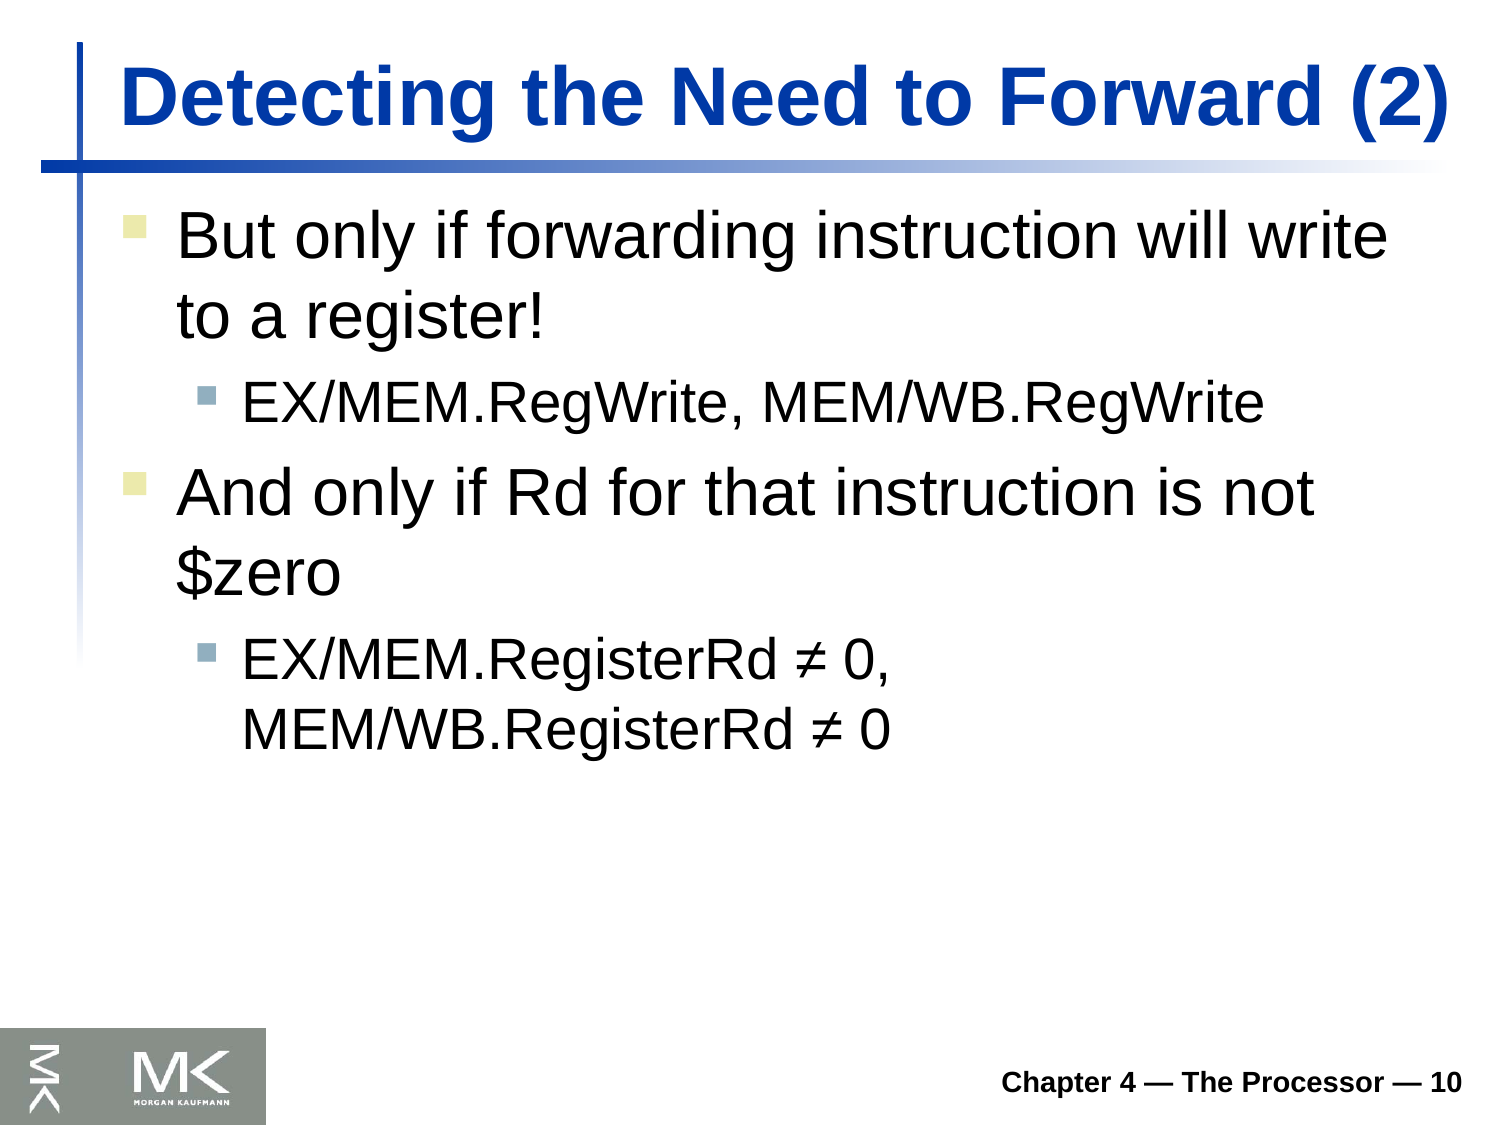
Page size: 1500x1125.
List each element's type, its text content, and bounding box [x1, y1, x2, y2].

list But only if forwarding instruction will write to a register! EX/MEM.RegWrite, MEM/WB.RegWrite And only if Rd for that instruction is not $zero EX/MEM.RegisterRd ≠ 0, MEM/WB.RegisterRd ≠ 0 [111, 184, 1470, 1024]
text_box Chapter 4 — The Processor — 10 [277, 1055, 1471, 1106]
title Detecting the Need to Forward (2) [111, 23, 1468, 150]
picture [0, 1028, 266, 1125]
